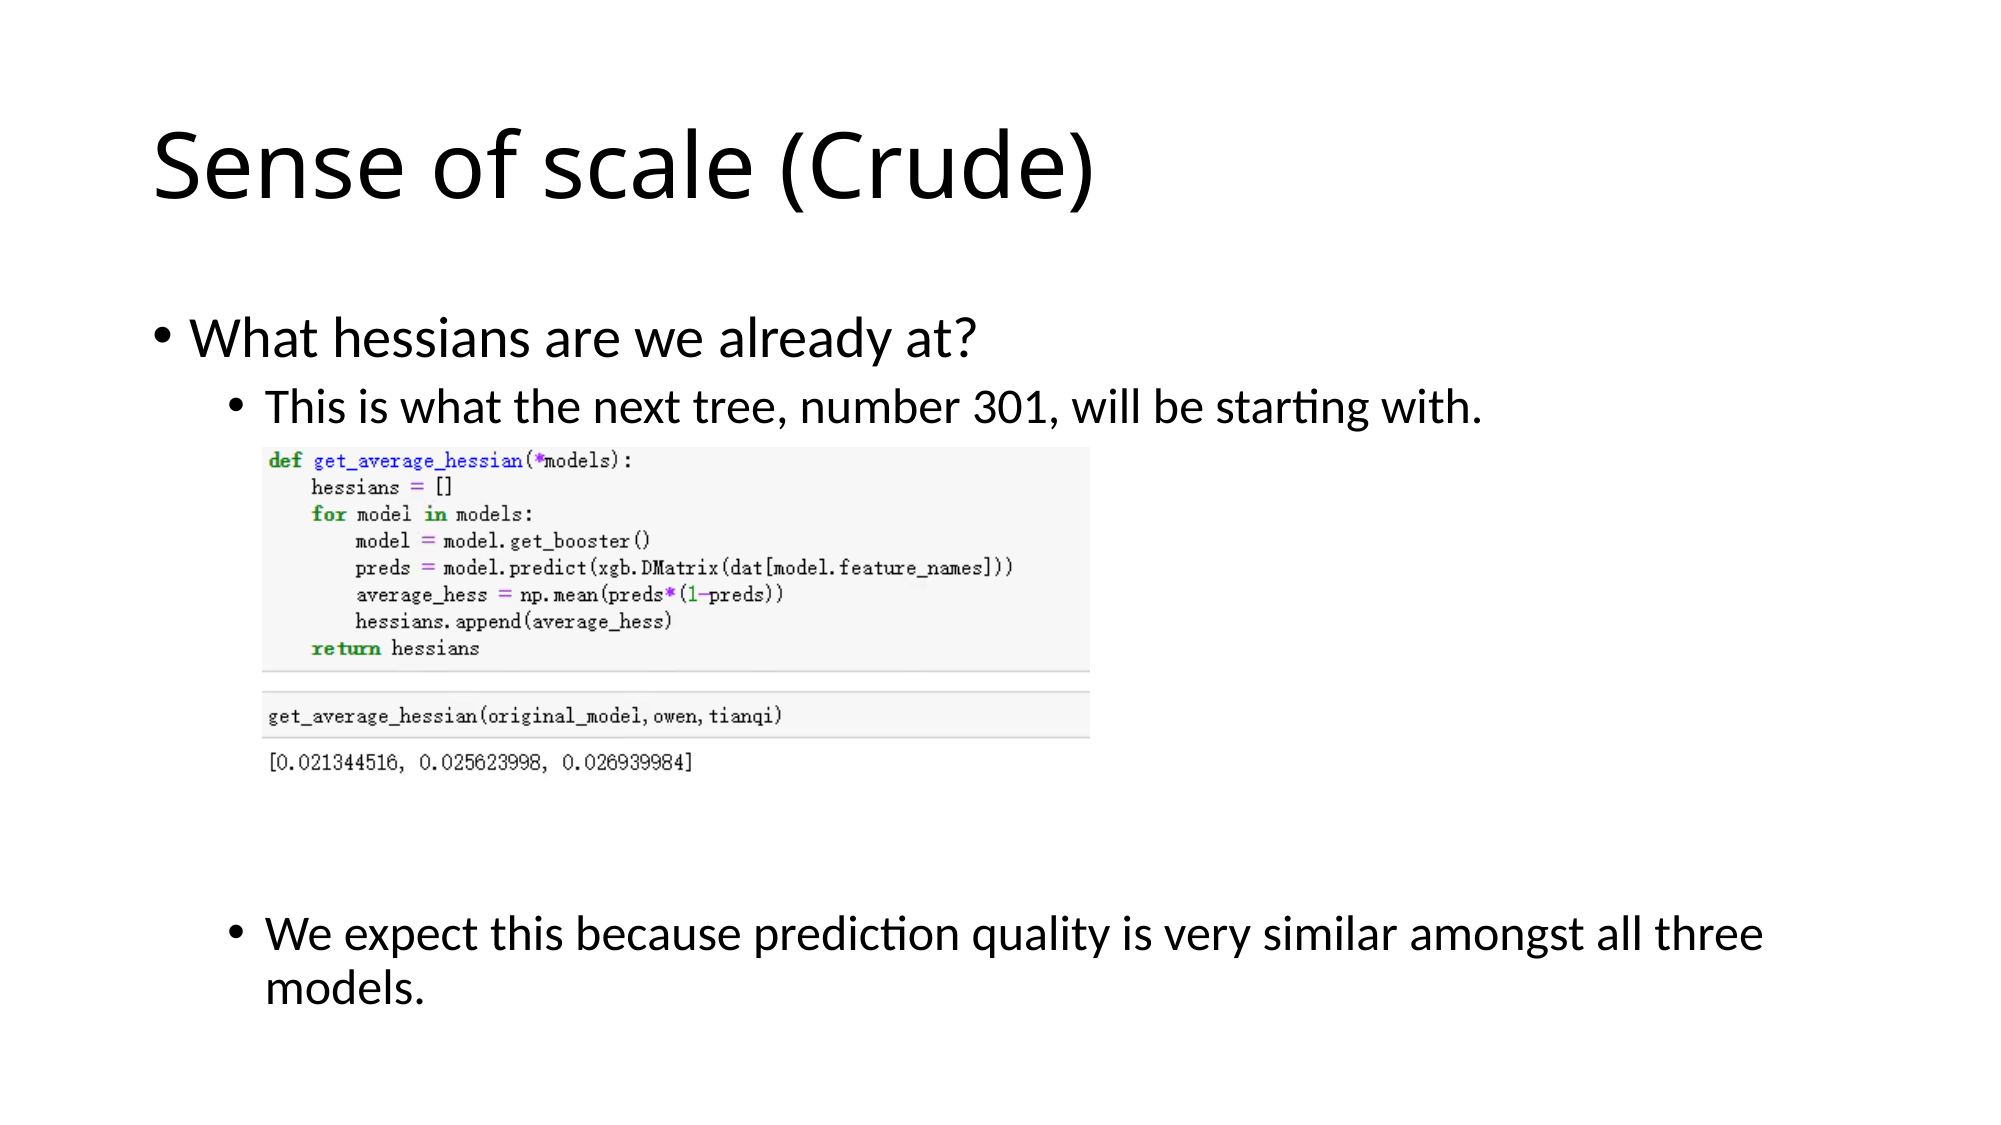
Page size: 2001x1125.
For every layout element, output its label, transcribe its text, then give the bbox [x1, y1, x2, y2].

list What hessians are we already at? This is what the next tree, number 301, will be starting with. We expect this because prediction quality is very similar amongst all three models. [137, 299, 1863, 1014]
picture [262, 447, 1090, 797]
title Sense of scale (Crude) [137, 59, 1863, 278]
